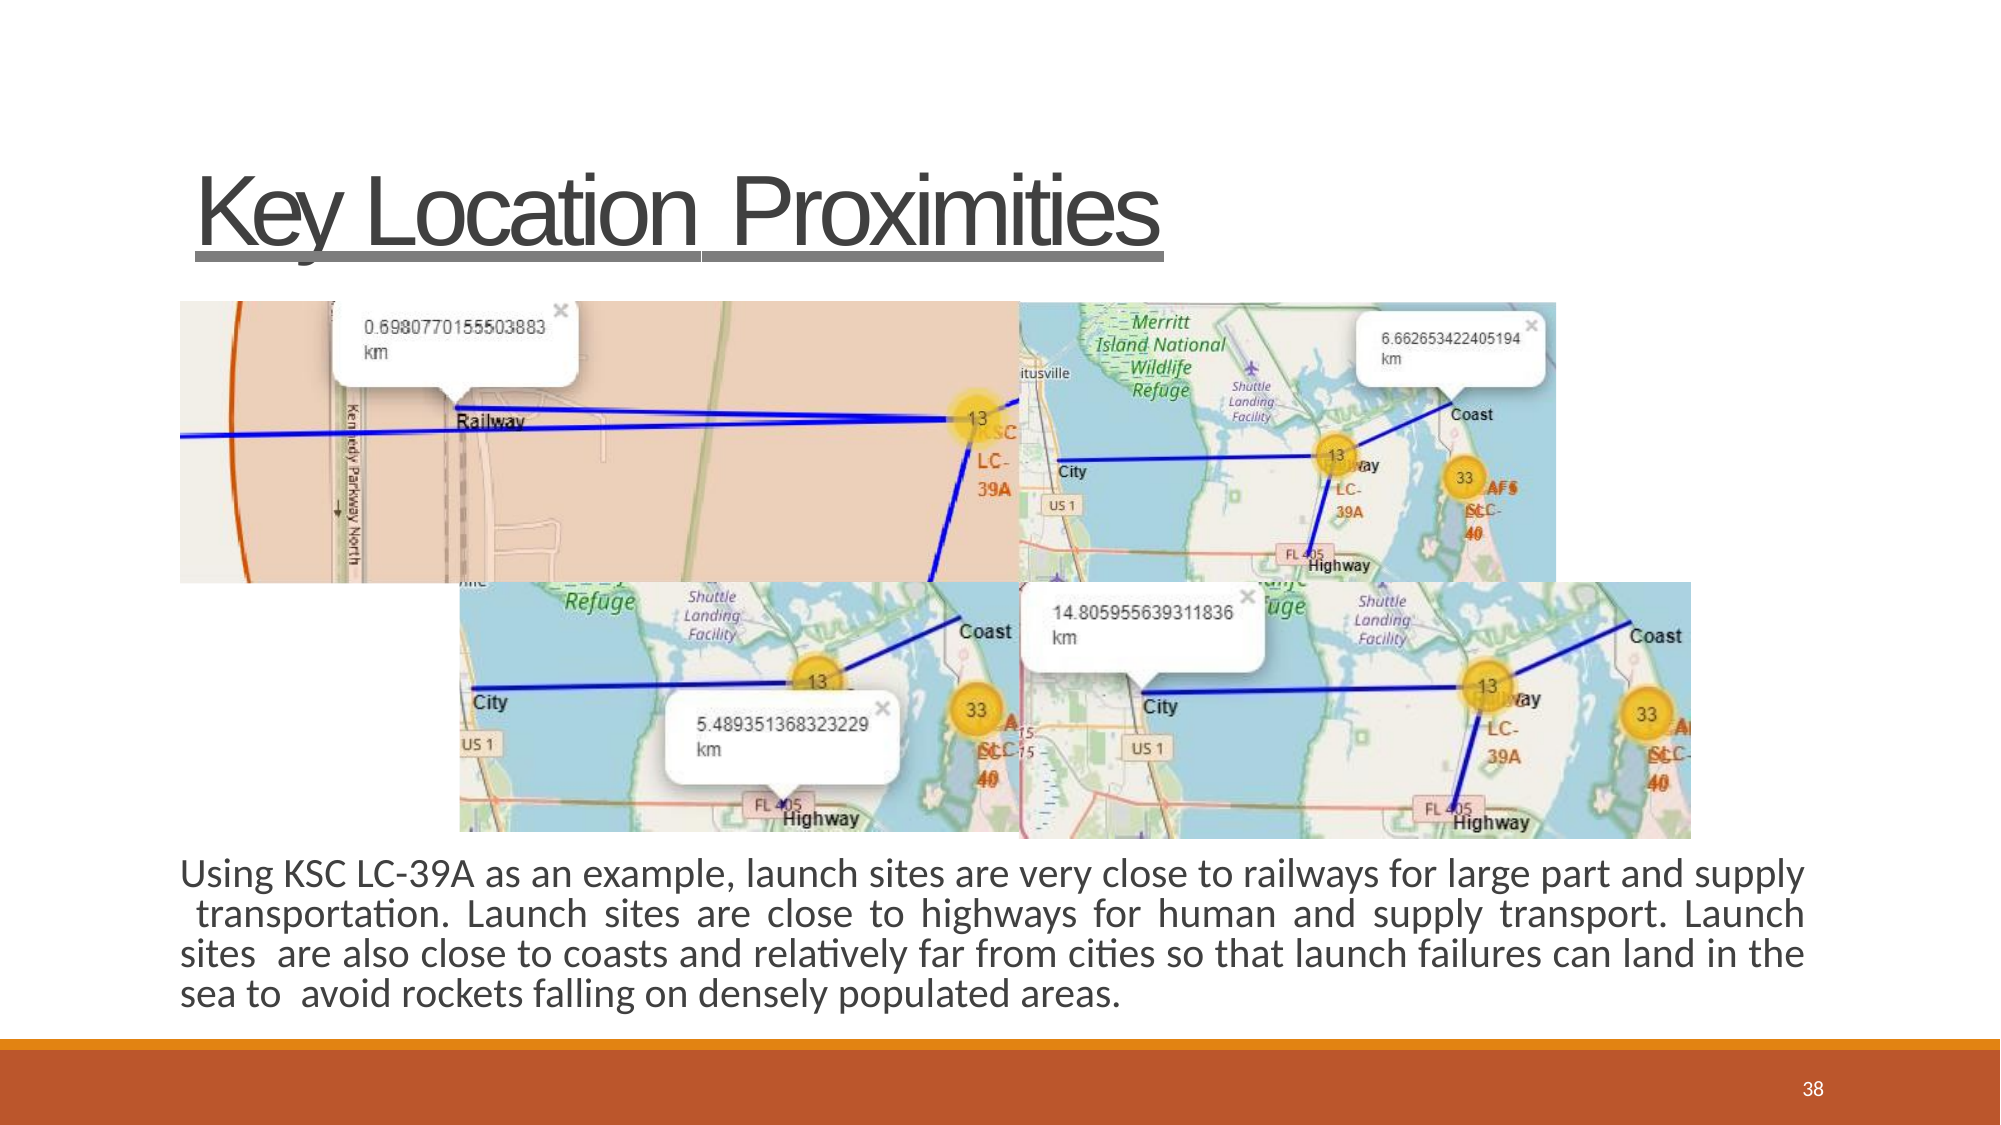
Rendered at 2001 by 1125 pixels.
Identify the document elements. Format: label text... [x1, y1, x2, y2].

title Key Location Proximities [167, 42, 1833, 386]
text_box Using KSC LC-39A as an example, launch sites are very close to railways for large part and supply transportation. Launch sites are close to highways for human and supply transport. Launch sites are also close to coasts and relatively far from cities so that launch failures can land in the sea to avoid rockets falling on densely populated areas. [177, 843, 1808, 1016]
slide_number 38 [1795, 1077, 1831, 1125]
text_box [459, 582, 1692, 840]
text_box [180, 301, 1557, 585]
